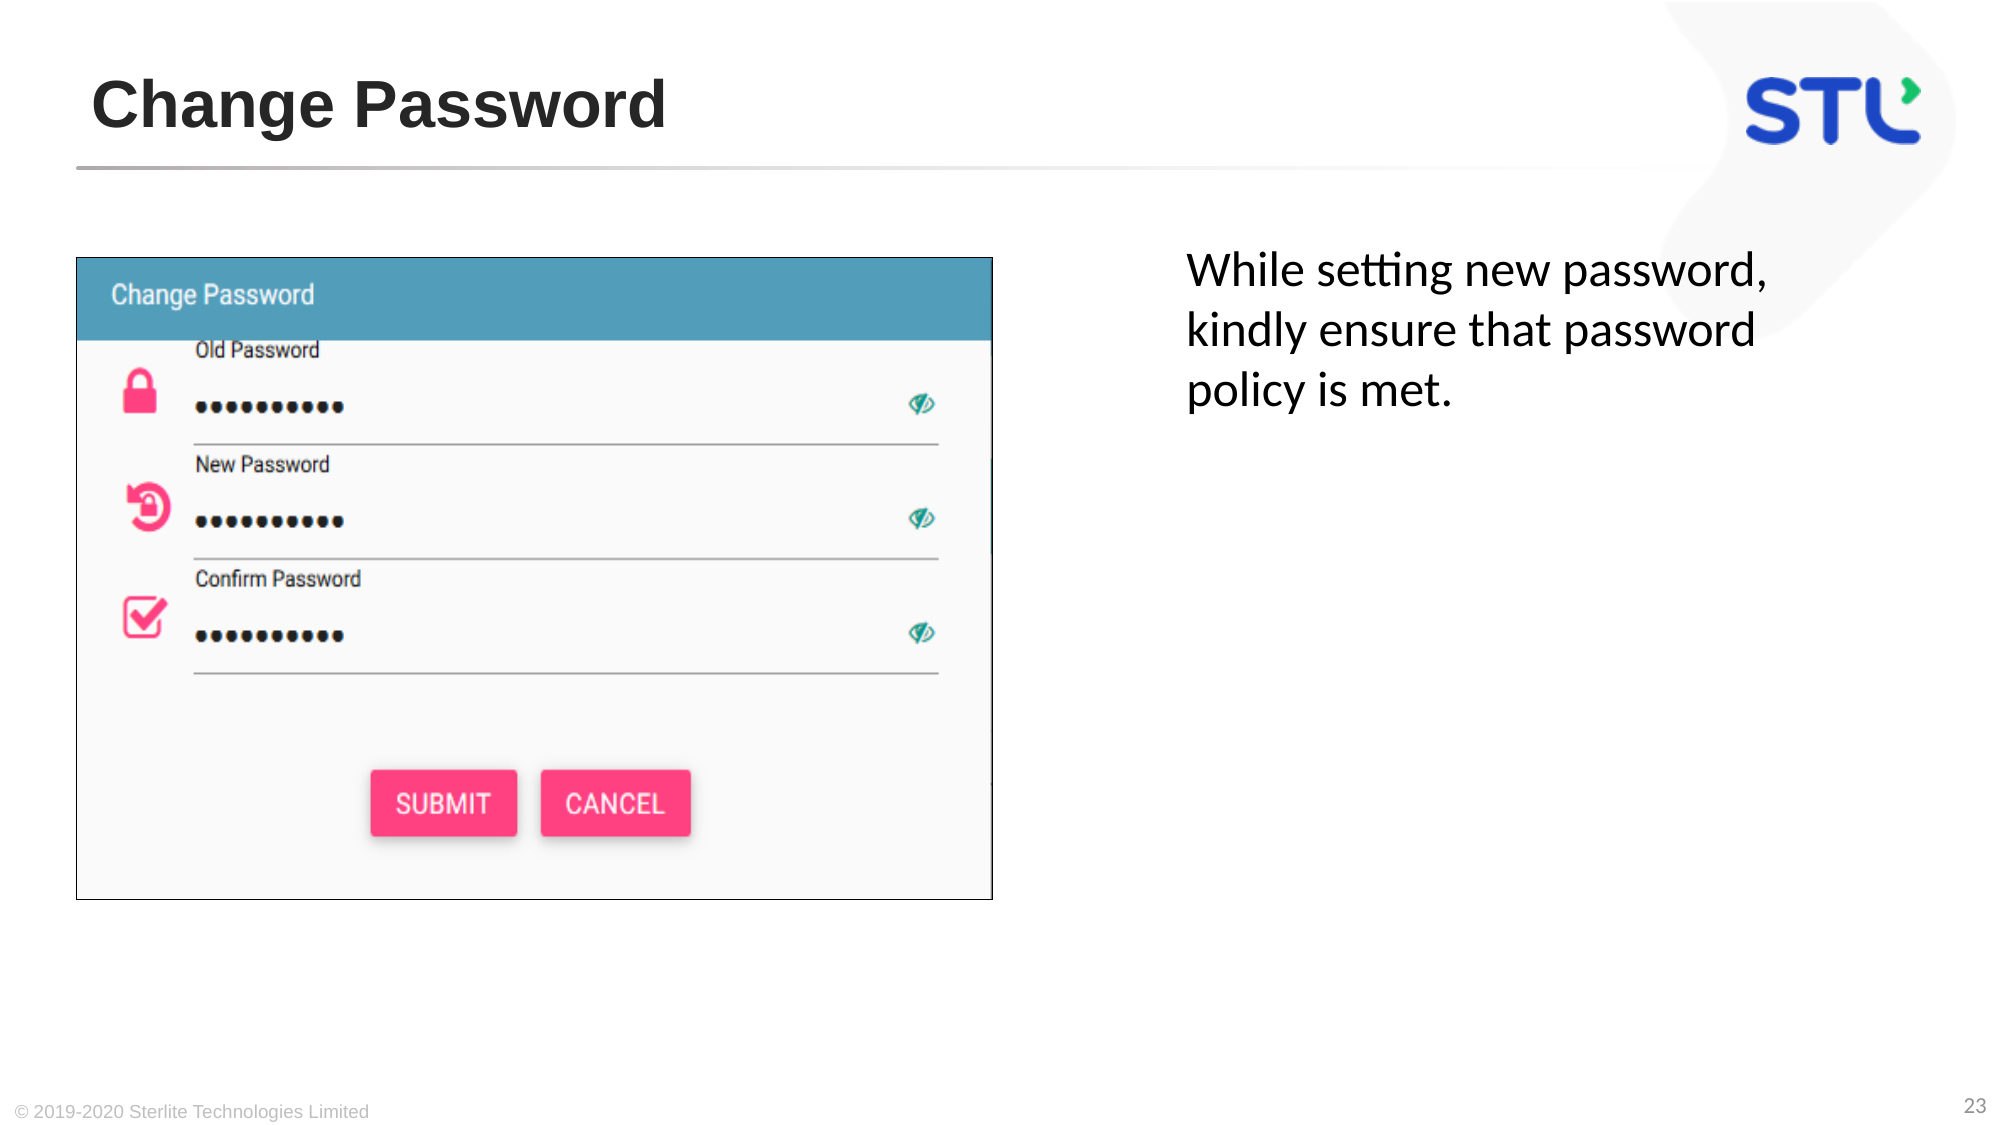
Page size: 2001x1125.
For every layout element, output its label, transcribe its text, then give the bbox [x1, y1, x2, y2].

slide_number 23 [1955, 1083, 1996, 1125]
picture [1746, 77, 1921, 145]
picture [75, 257, 993, 901]
footer © 2019-2020 Sterlite Technologies Limited [0, 1083, 455, 1125]
text_box While setting new password, kindly ensure that password policy is met. [1171, 228, 1797, 664]
title Change Password [76, 35, 1564, 167]
